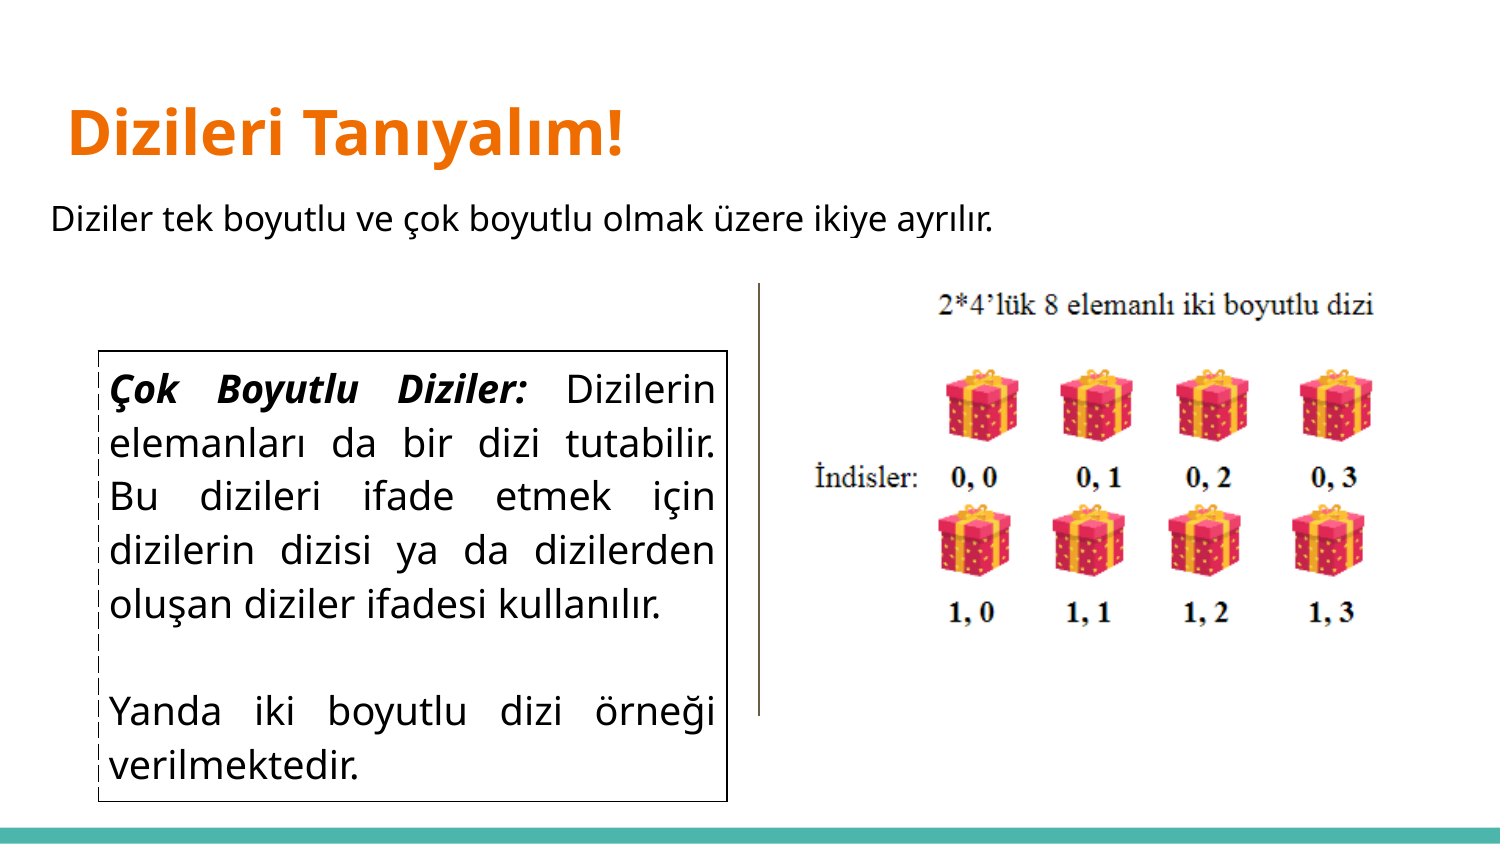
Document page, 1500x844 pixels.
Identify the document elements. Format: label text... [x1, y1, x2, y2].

picture [812, 238, 1496, 638]
list Diziler tek boyutlu ve çok boyutlu olmak üzere ikiye ayrılır. [35, 172, 1433, 258]
table_header Çok Boyutlu Diziler: Dizilerin elemanları da bir dizi tutabilir. Bu dizileri ifade etmek için dizilerin dizisi ya da dizilerden oluşan diziler ifadesi kullanılır. Yanda iki boyutlu dizi örneği verilmektedir. [99, 352, 726, 801]
title Dizileri Tanıyalım! [51, 72, 1449, 189]
